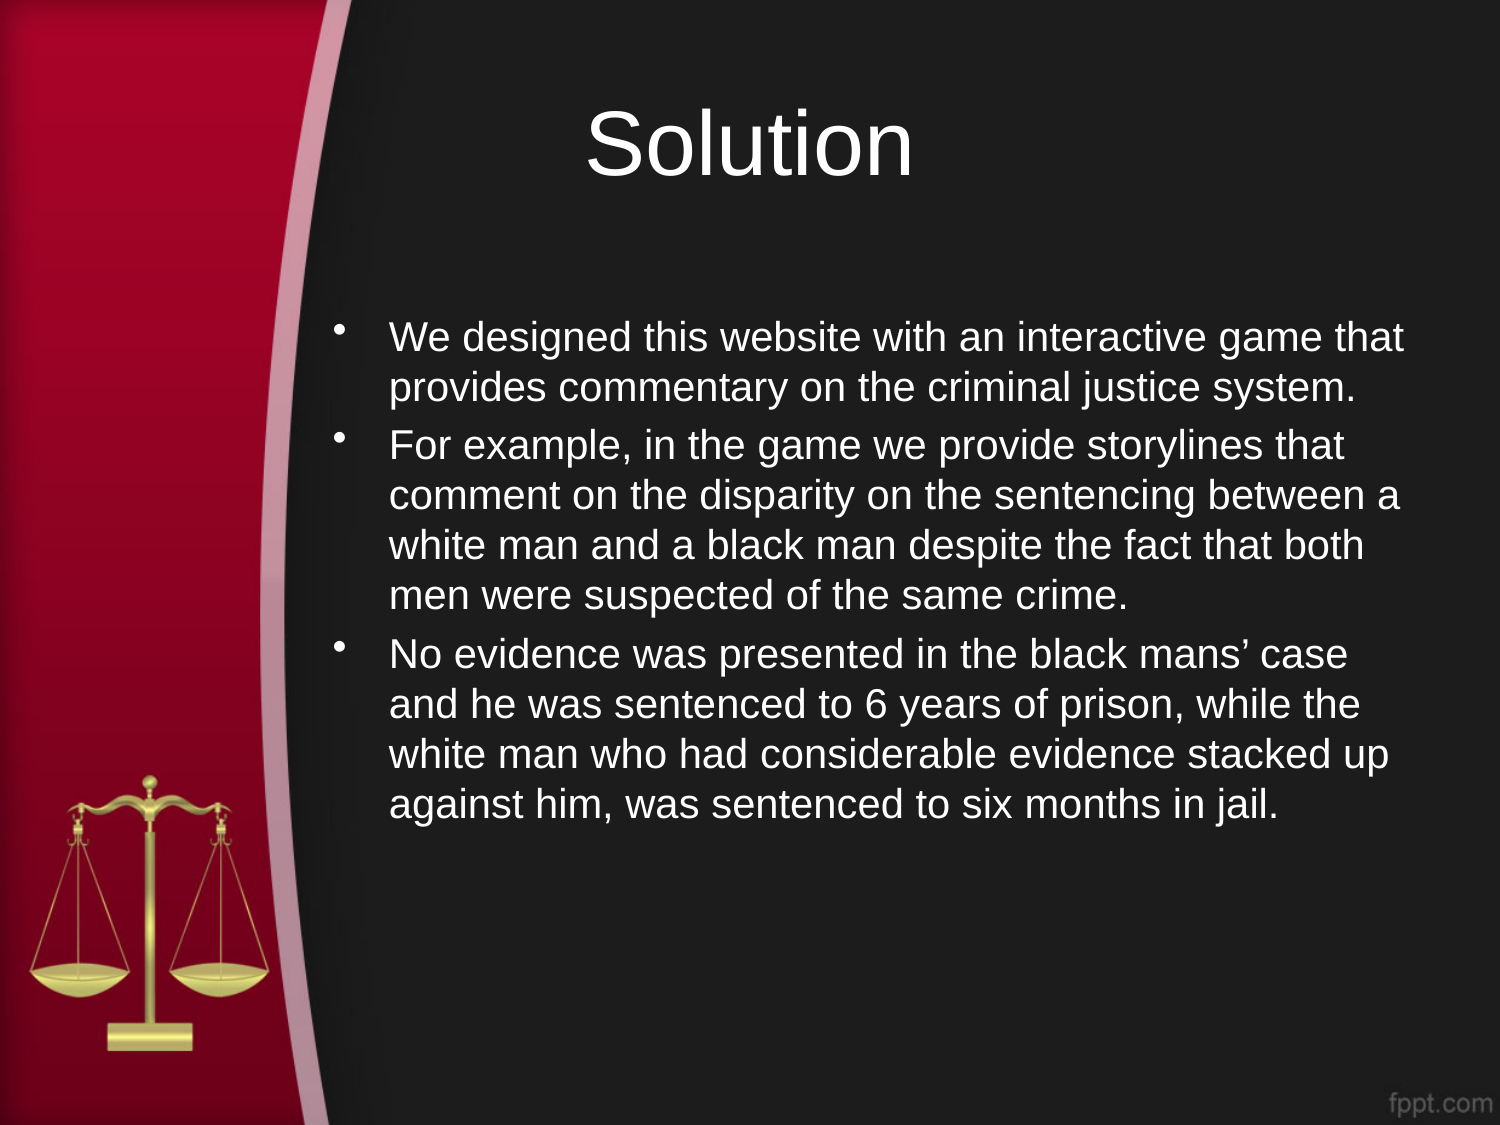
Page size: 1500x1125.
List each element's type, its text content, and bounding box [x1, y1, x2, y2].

picture [0, 0, 1500, 1125]
title Solution [75, 45, 1425, 233]
list We designed this website with an interactive game that provides commentary on the criminal justice system. For example, in the game we provide storylines that comment on the disparity on the sentencing between a white man and a black man despite the fact that both men were suspected of the same crime. No evidence was presented in the black mans’ case and he was sentenced to 6 years of prison, while the white man who had considerable evidence stacked up against him, was sentenced to six months in jail. [317, 302, 1425, 1045]
